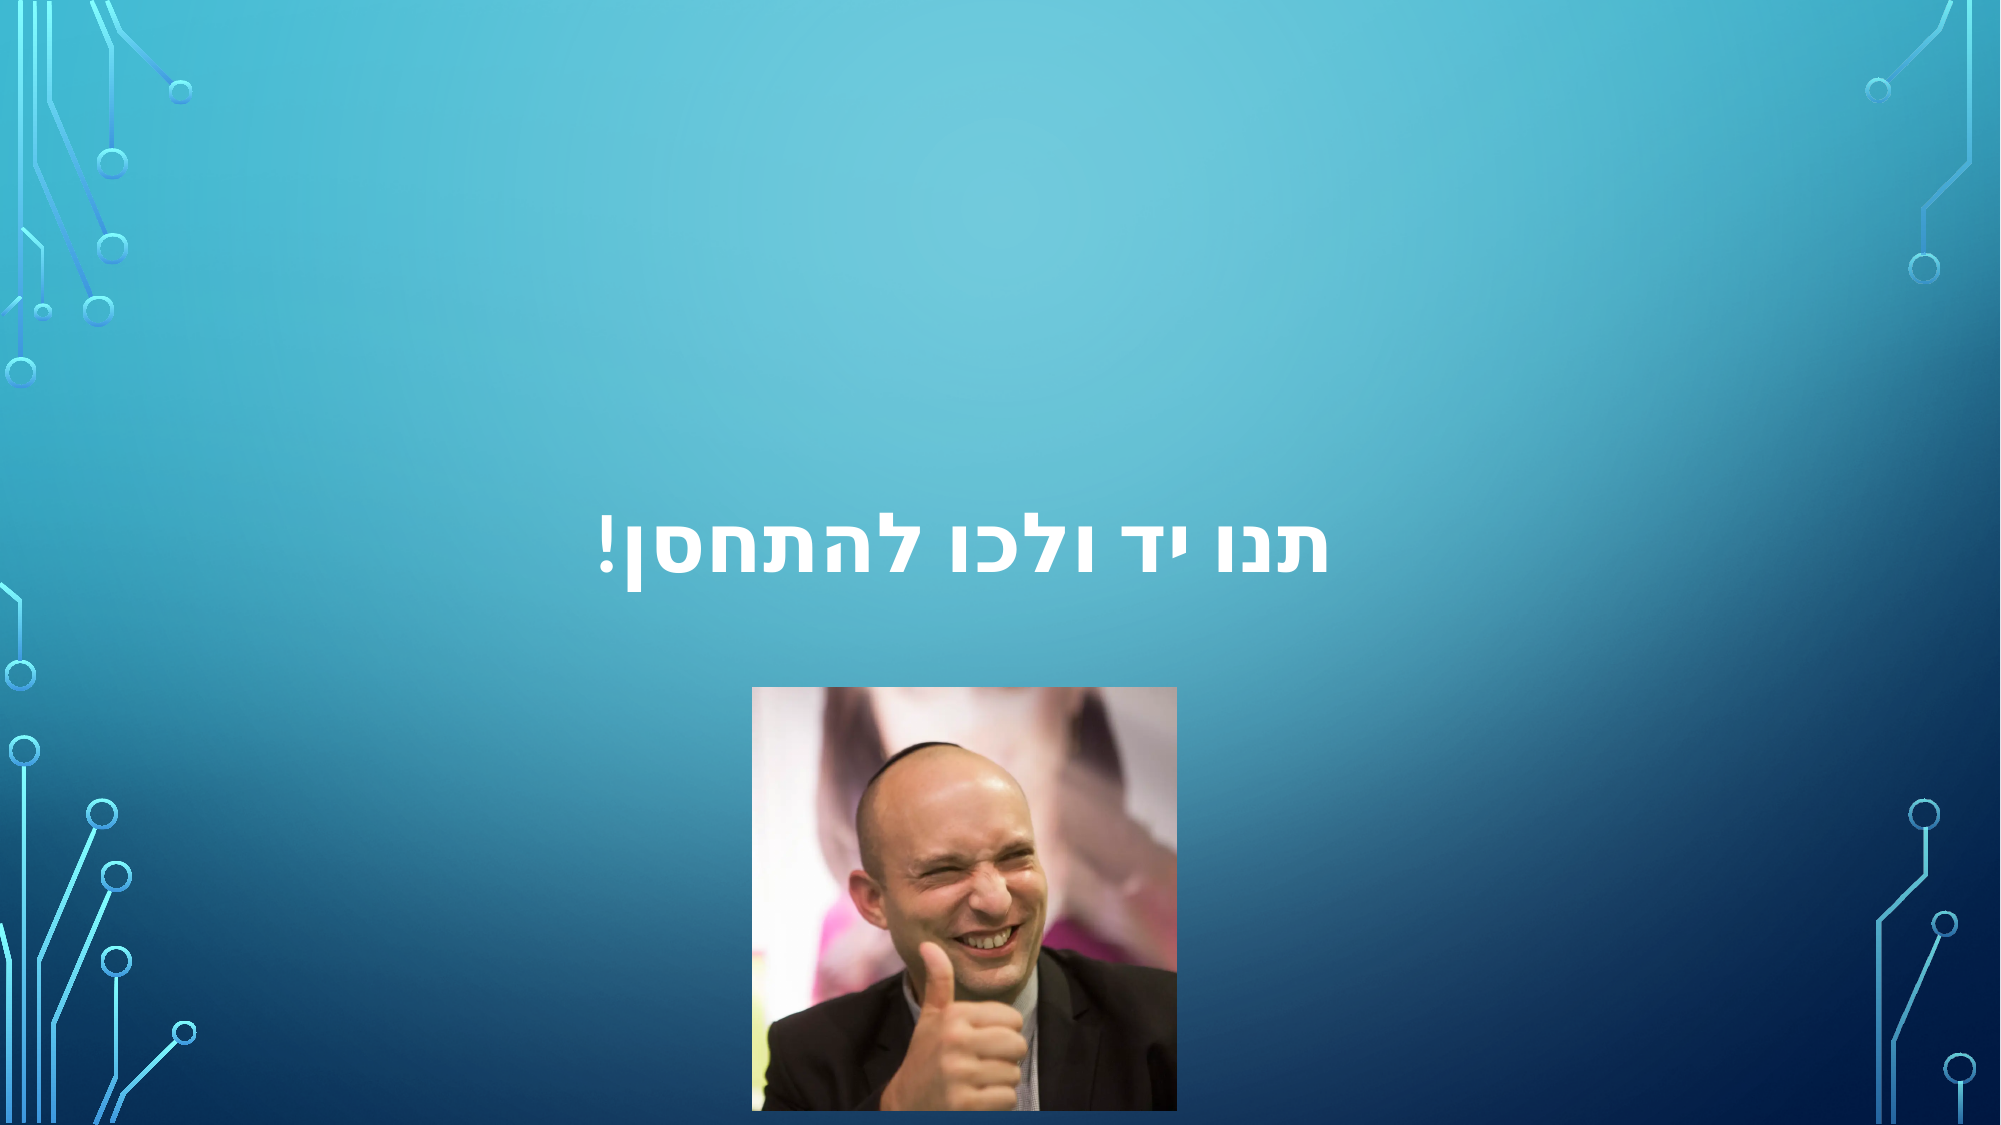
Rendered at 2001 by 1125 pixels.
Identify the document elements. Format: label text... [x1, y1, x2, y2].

title תנו יד ולכו להתחסן! [151, 217, 1777, 460]
picture [752, 687, 1177, 1112]
